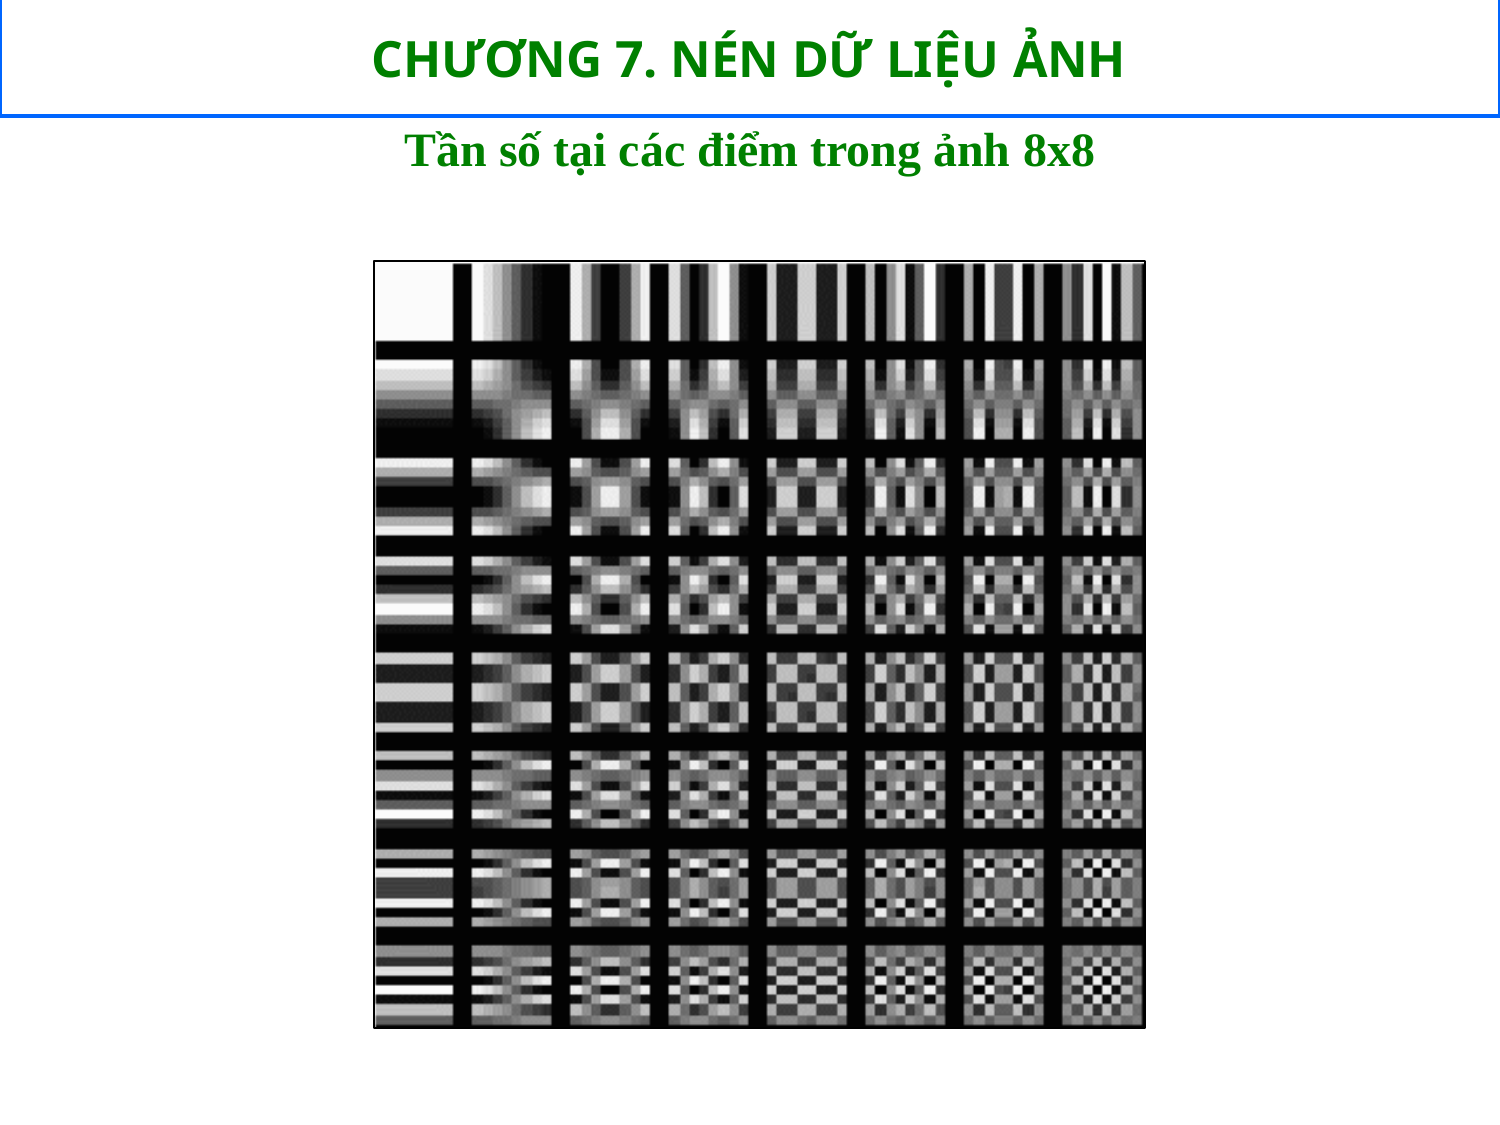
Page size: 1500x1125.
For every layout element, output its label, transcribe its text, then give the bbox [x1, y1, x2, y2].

text_box Tần số tại các điểm trong ảnh 8x8 [402, 116, 1098, 176]
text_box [373, 261, 1146, 1029]
